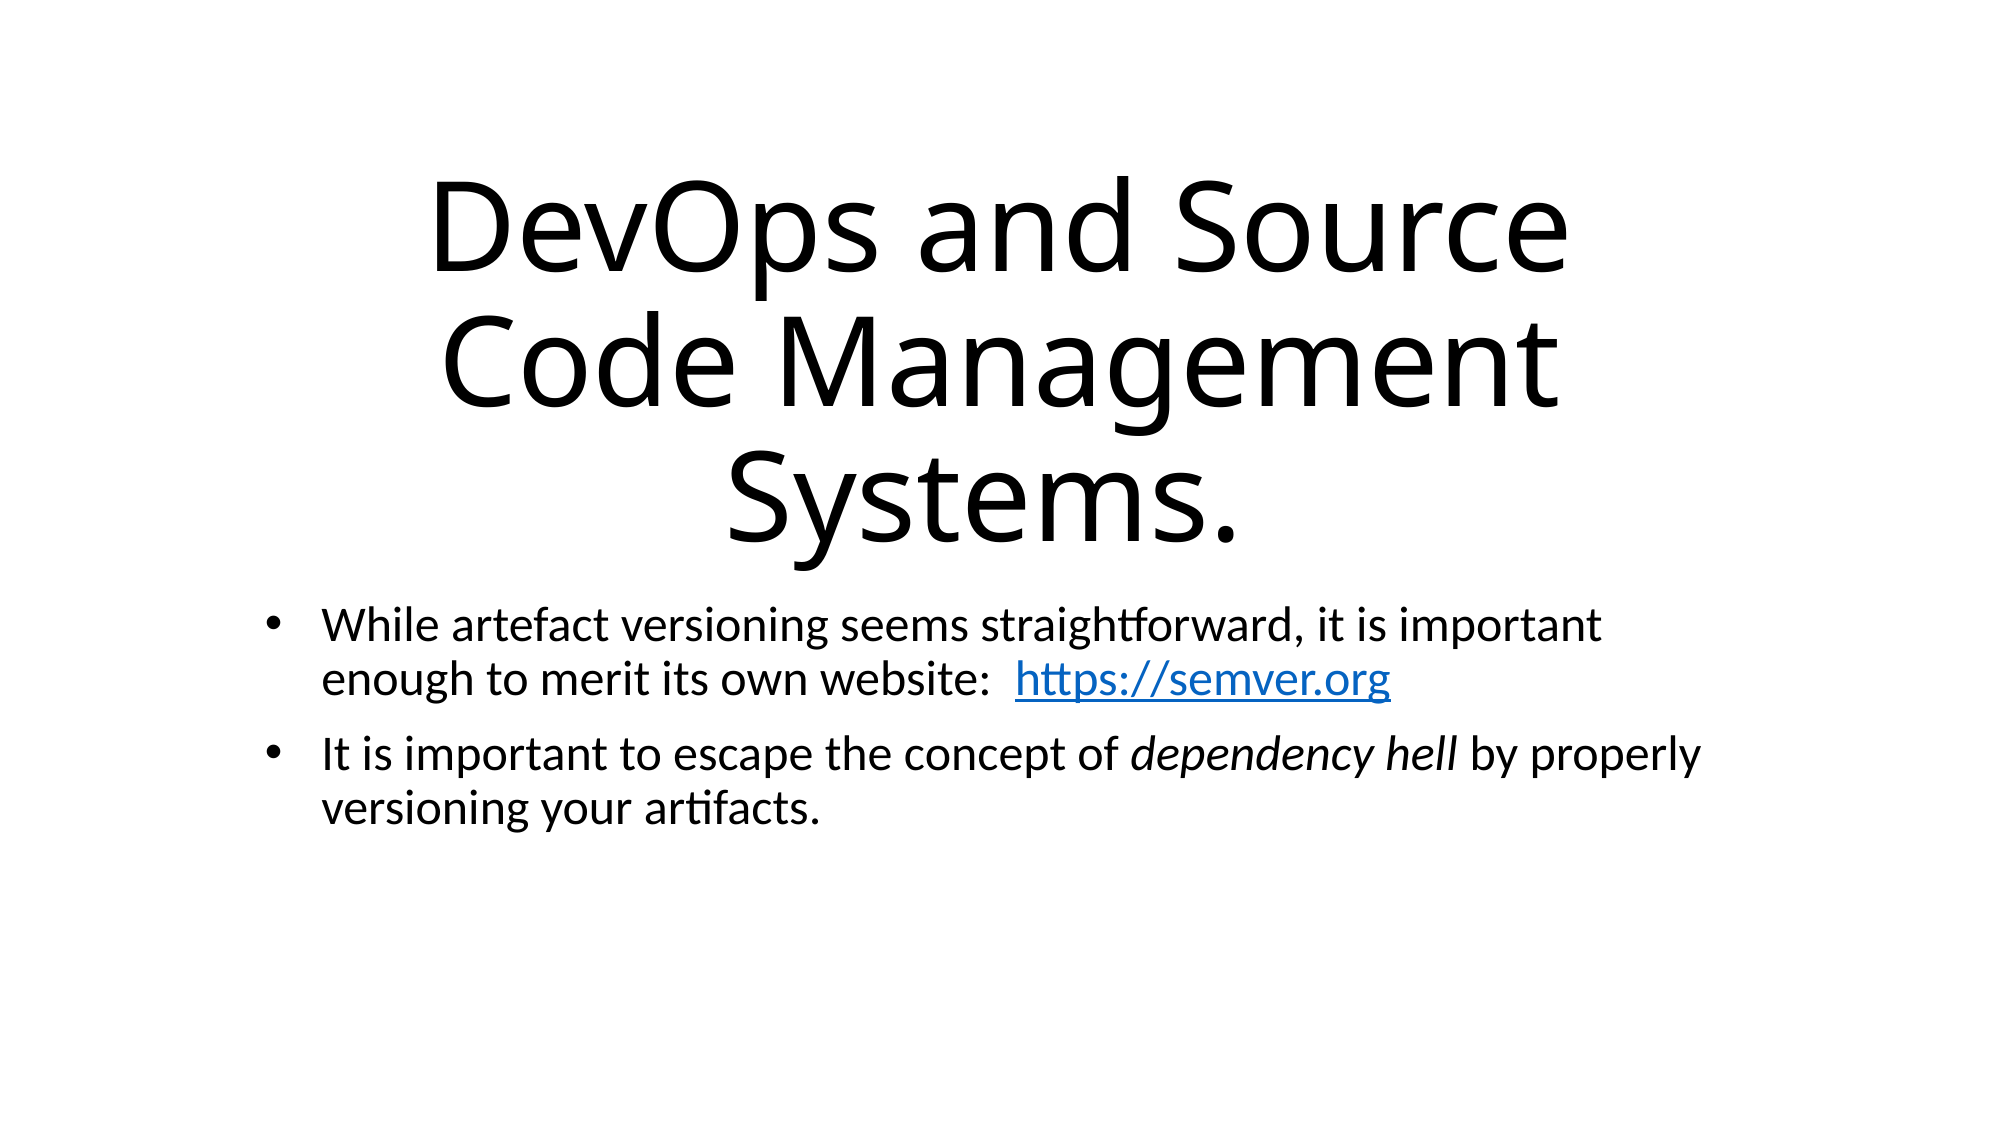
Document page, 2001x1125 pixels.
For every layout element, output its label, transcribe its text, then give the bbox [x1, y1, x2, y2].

subtitle While artefact versioning seems straightforward, it is important enough to merit its own website: https://semver.org It is important to escape the concept of dependency hell by properly versioning your artifacts. [249, 590, 1750, 1052]
title DevOps and Source Code Management Systems. [249, 184, 1750, 576]
